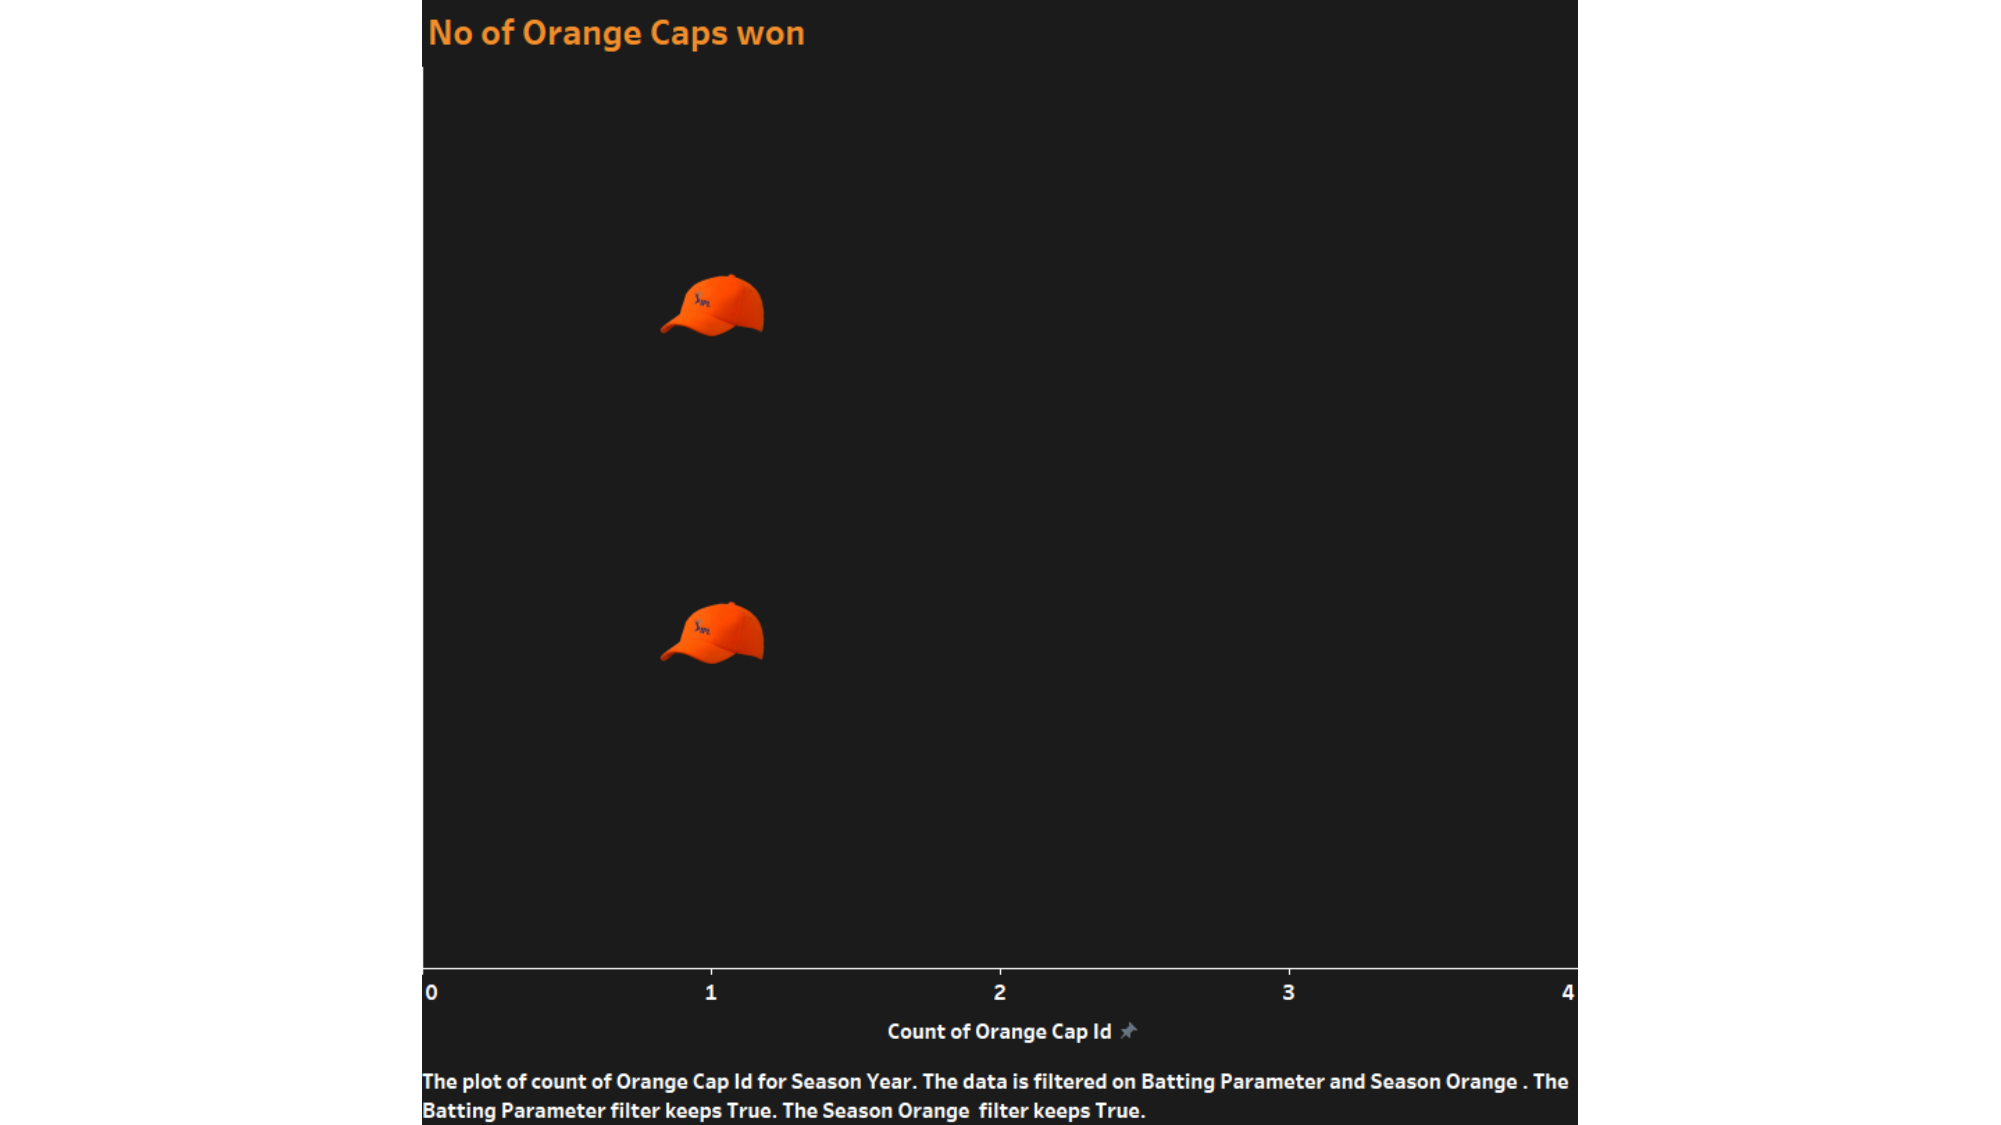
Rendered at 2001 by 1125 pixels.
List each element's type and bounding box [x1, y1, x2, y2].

picture [422, 0, 1578, 1125]
